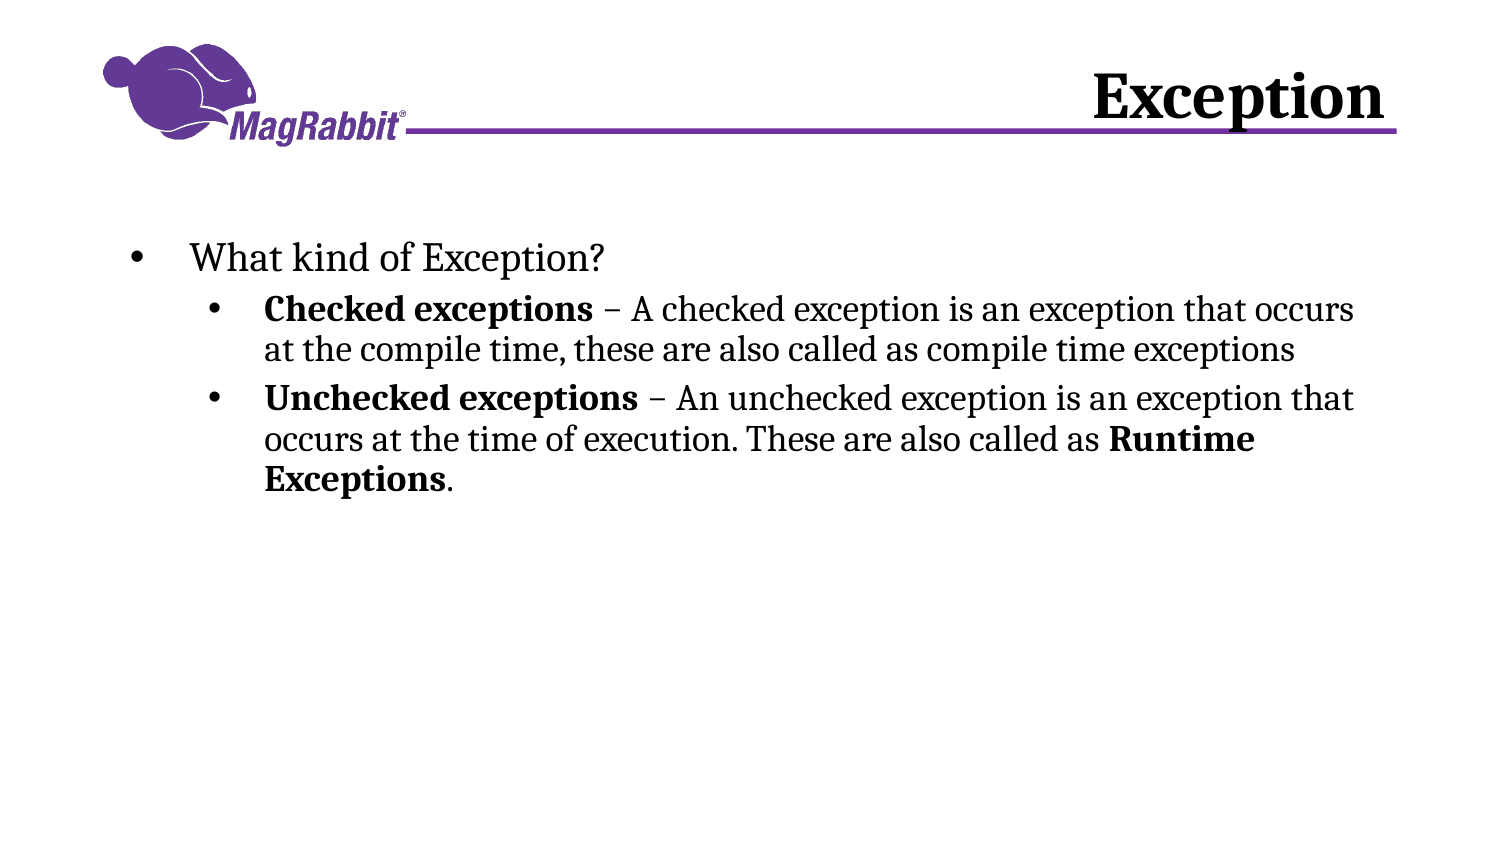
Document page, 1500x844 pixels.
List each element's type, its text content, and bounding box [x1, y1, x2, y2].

picture [103, 44, 406, 150]
list What kind of Exception? Checked exceptions − A checked exception is an exception that occurs at the compile time, these are also called as compile time exceptions Unchecked exceptions − An unchecked exception is an exception that occurs at the time of execution. These are also called as Runtime Exceptions. [103, 224, 1397, 760]
title Exception [563, 44, 1397, 150]
